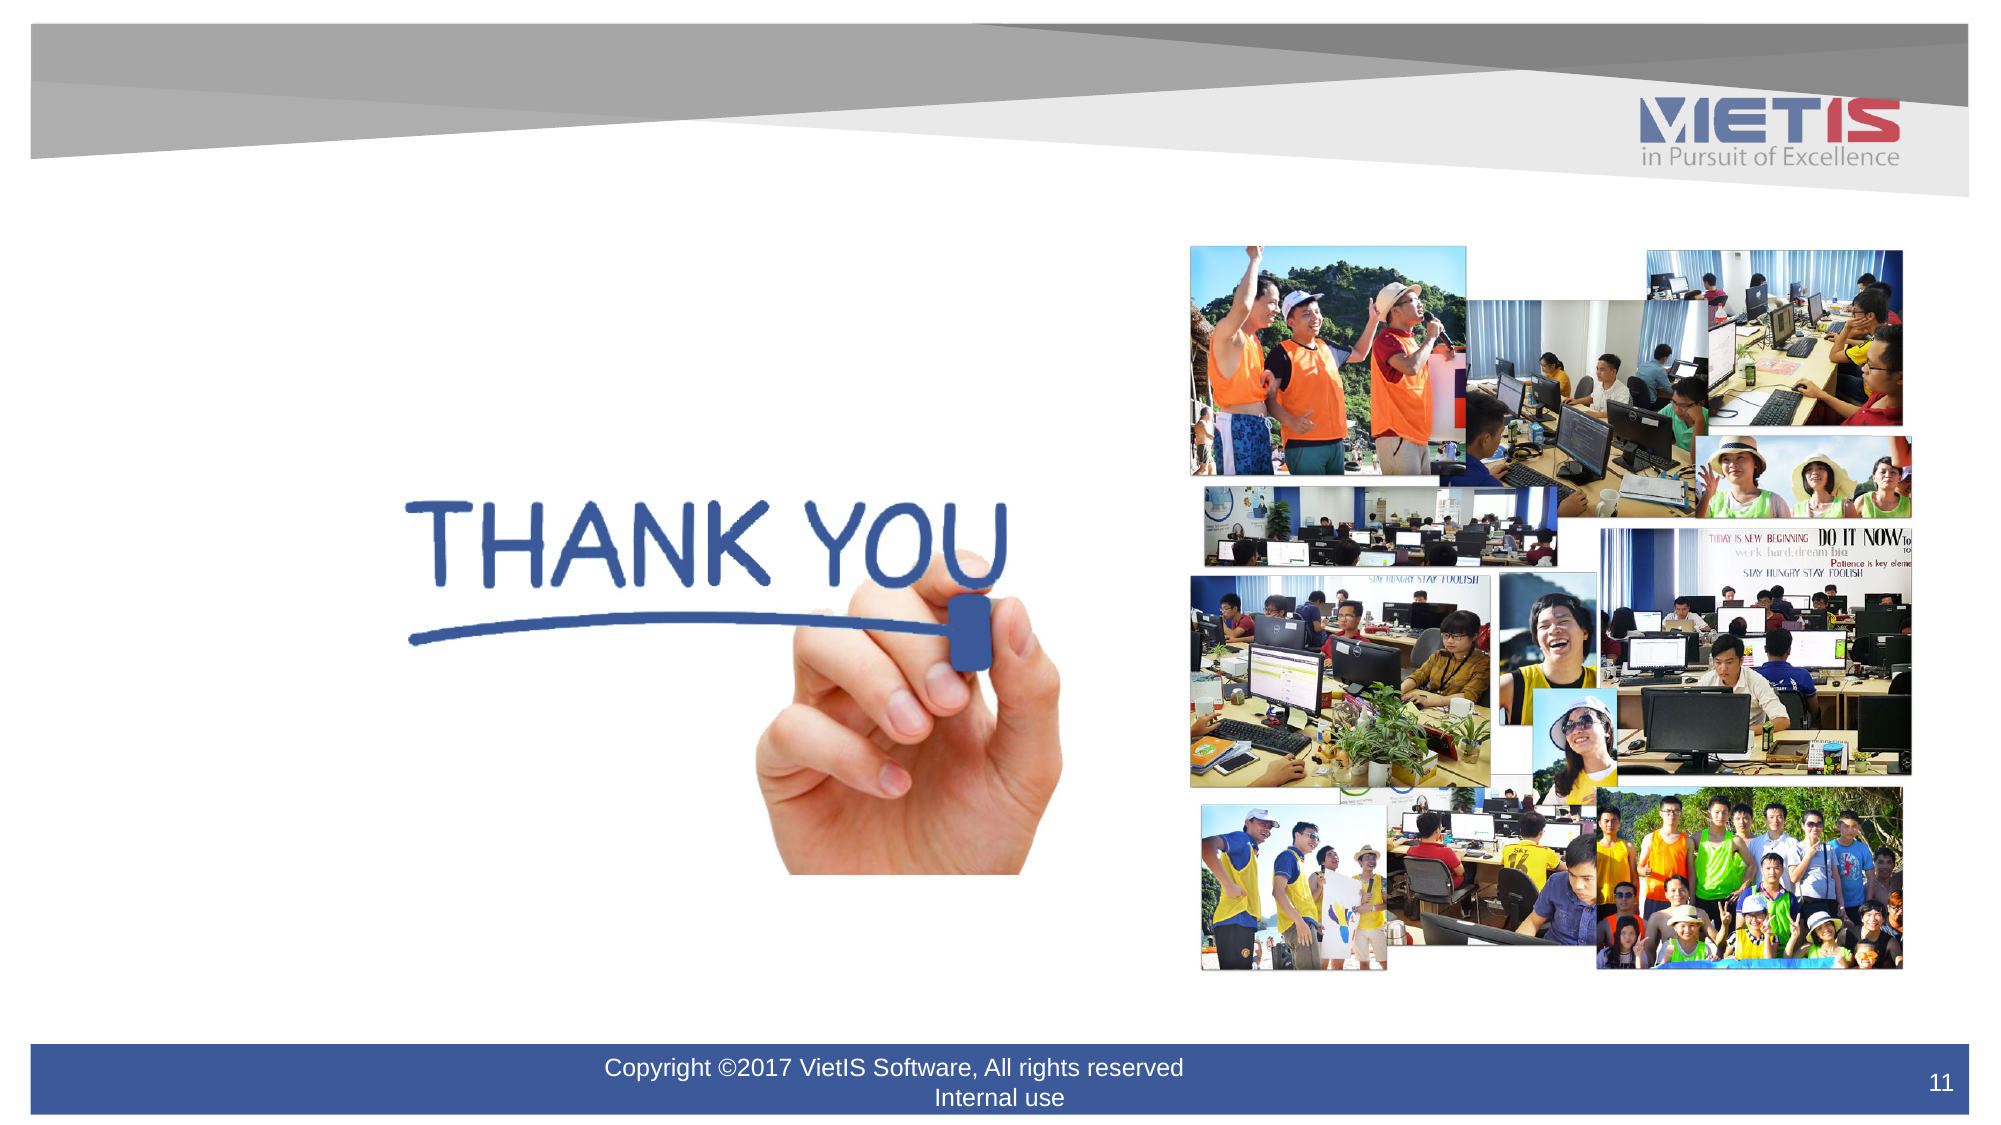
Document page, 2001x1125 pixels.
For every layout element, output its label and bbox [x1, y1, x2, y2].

picture [1186, 241, 1919, 981]
picture [348, 411, 1156, 875]
